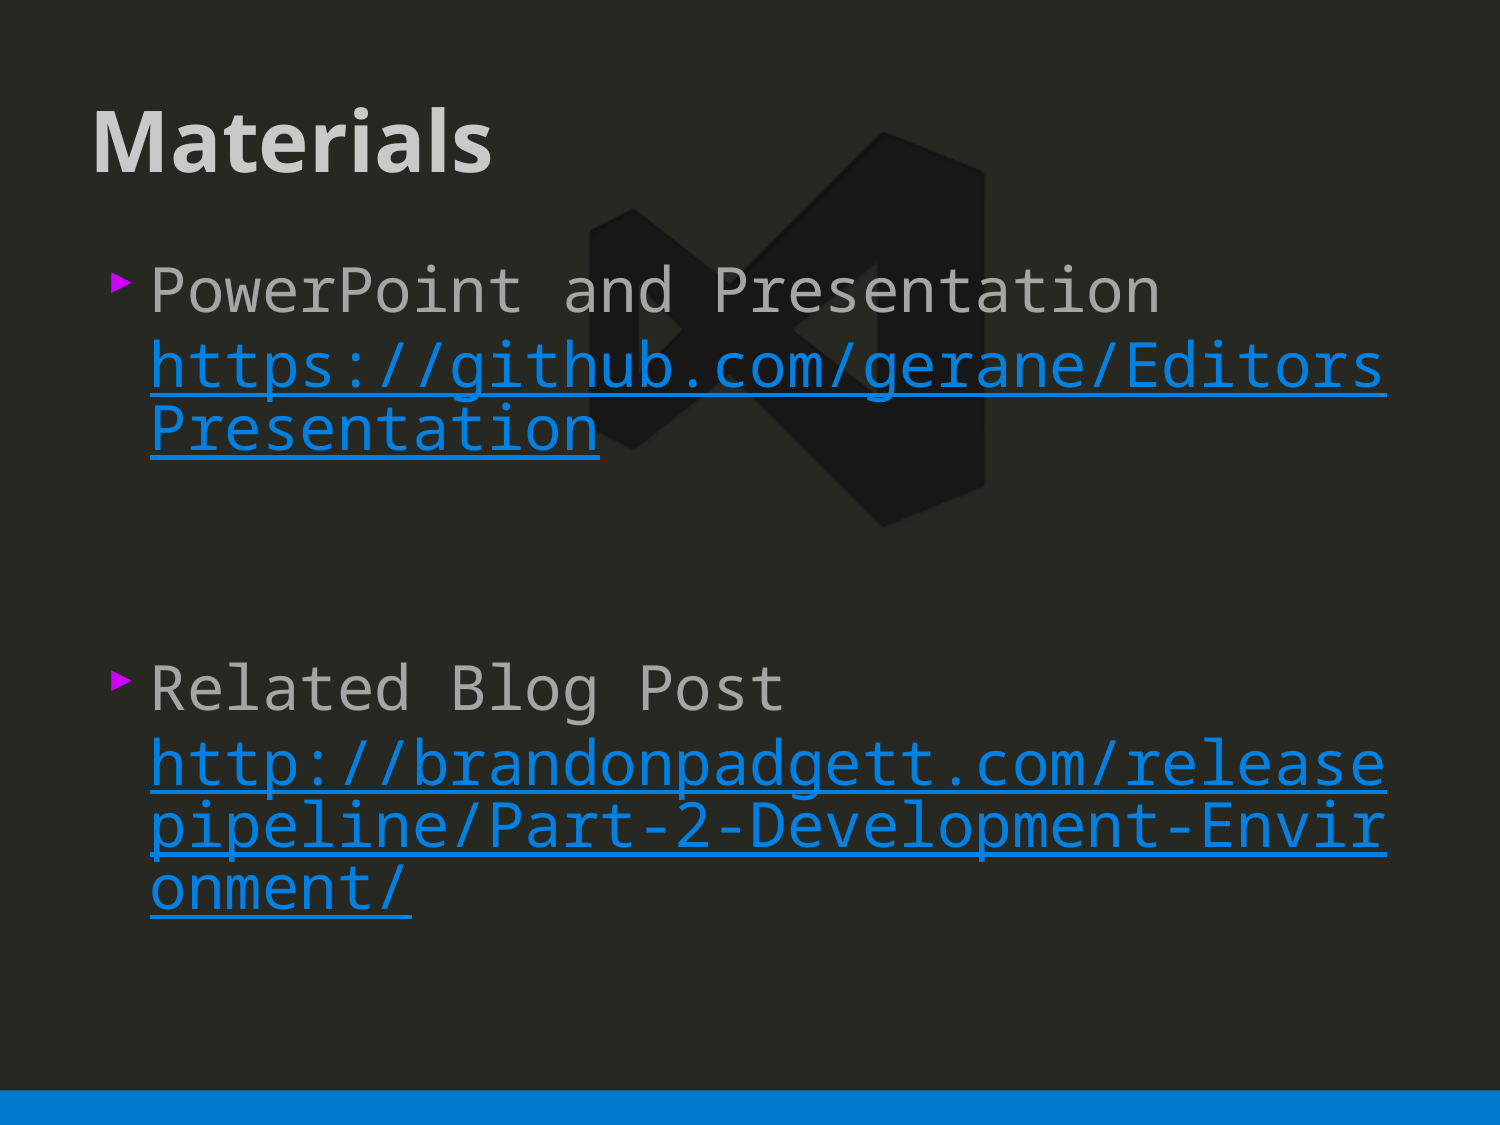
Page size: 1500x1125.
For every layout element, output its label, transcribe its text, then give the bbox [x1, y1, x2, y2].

title Materials [75, 45, 1425, 233]
list PowerPoint and Presentation https://github.com/gerane/EditorsPresentation Related Blog Post http://brandonpadgett.com/releasepipeline/Part-2-Development-Environment/ [75, 243, 1425, 986]
picture [0, 0, 1500, 1125]
